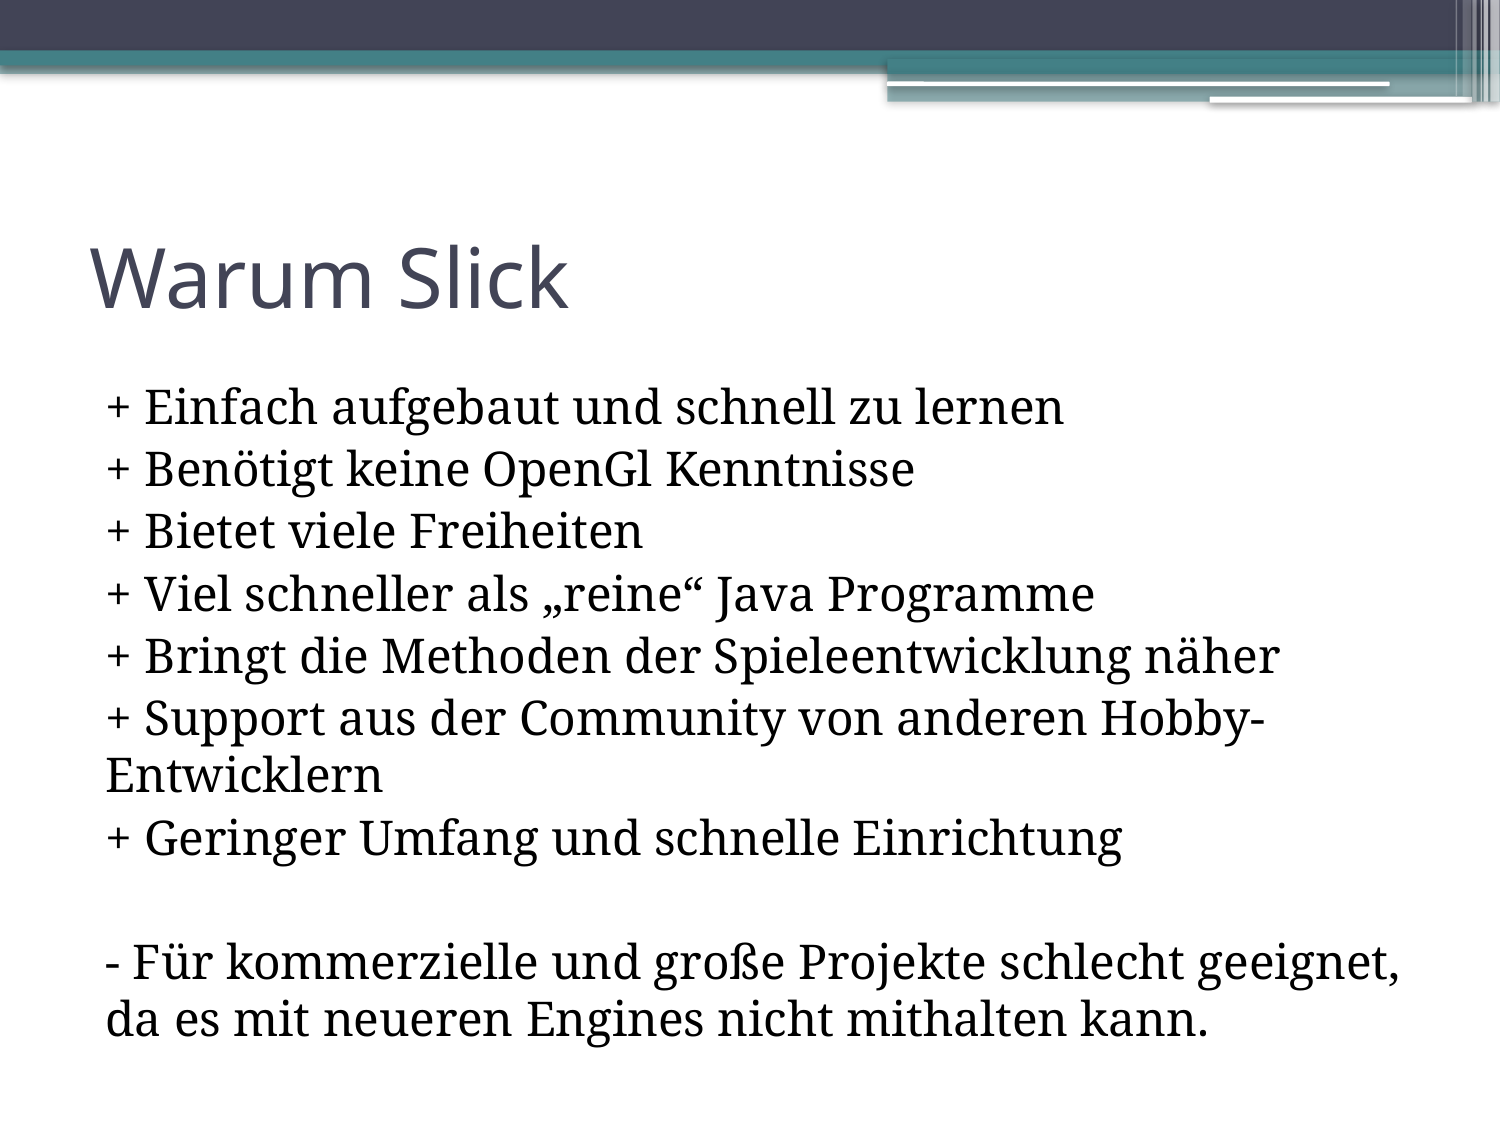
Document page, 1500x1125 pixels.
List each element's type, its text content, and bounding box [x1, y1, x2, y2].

title Warum Slick [75, 187, 1425, 363]
list + Einfach aufgebaut und schnell zu lernen + Benötigt keine OpenGl Kenntnisse + Bietet viele Freiheiten + Viel schneller als „reine“ Java Programme + Bringt die Methoden der Spieleentwicklung näher + Support aus der Community von anderen Hobby-Entwicklern + Geringer Umfang und schnelle Einrichtung - Für kommerzielle und große Projekte schlecht geeignet, da es mit neueren Engines nicht mithalten kann. [75, 368, 1425, 1079]
